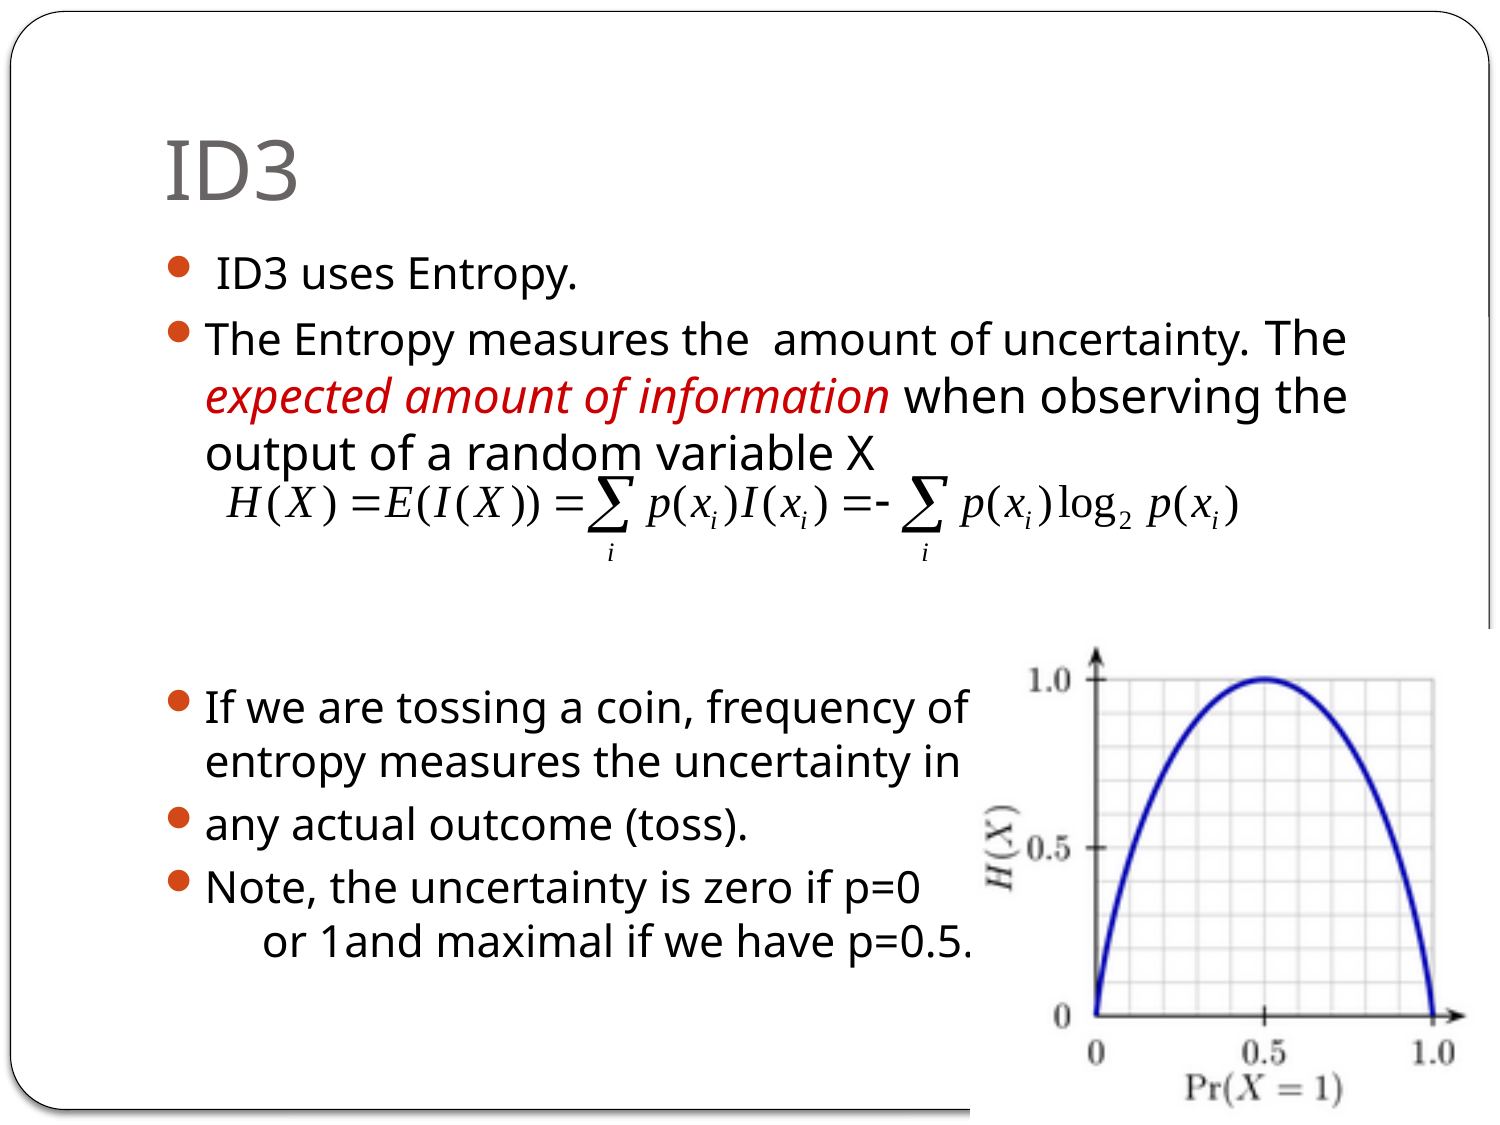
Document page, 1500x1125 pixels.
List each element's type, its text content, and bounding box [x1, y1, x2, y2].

list ID3 uses Entropy. The Entropy measures the amount of uncertainty. The expected amount of information when observing the output of a random variable X If we are tossing a coin, frequency of heads is ,say p. The entropy measures the uncertainty in any actual outcome (toss). Note, the uncertainty is zero if p=0 or 1and maximal if we have p=0.5. [150, 237, 1425, 988]
picture [969, 629, 1500, 1125]
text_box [218, 467, 1248, 572]
title ID3 [150, 45, 1425, 233]
